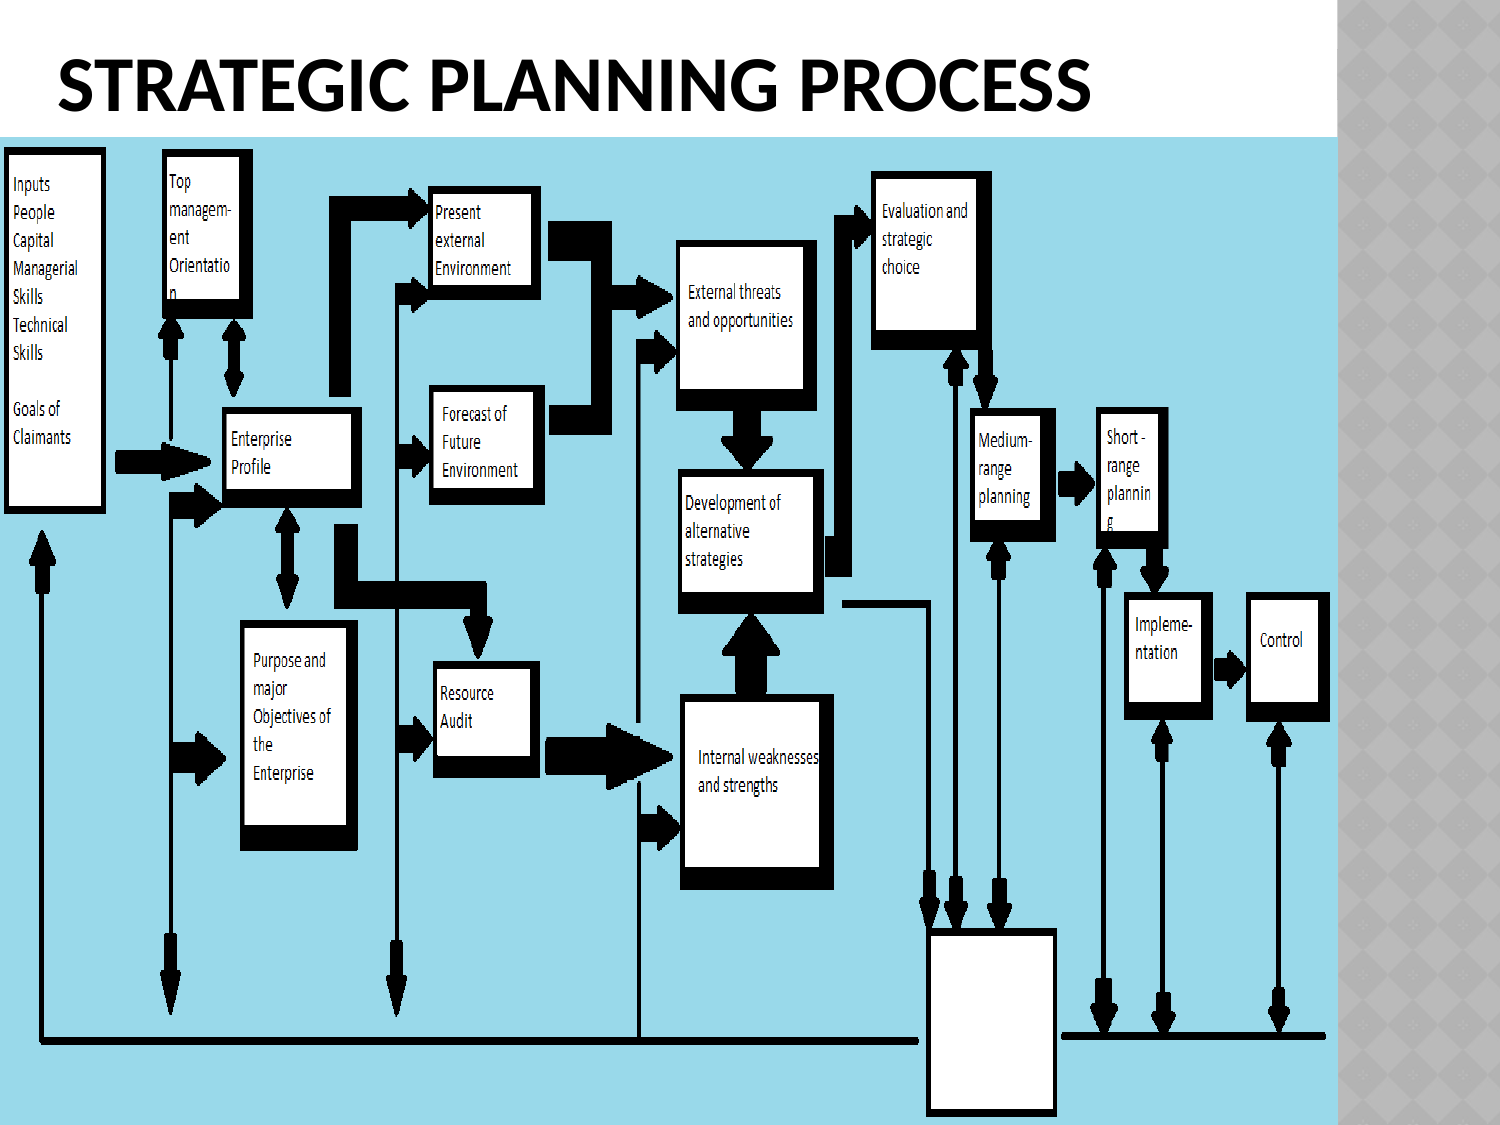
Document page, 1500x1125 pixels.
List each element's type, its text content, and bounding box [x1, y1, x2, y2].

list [0, 136, 1338, 1125]
title Strategic planning process [50, 0, 1238, 128]
